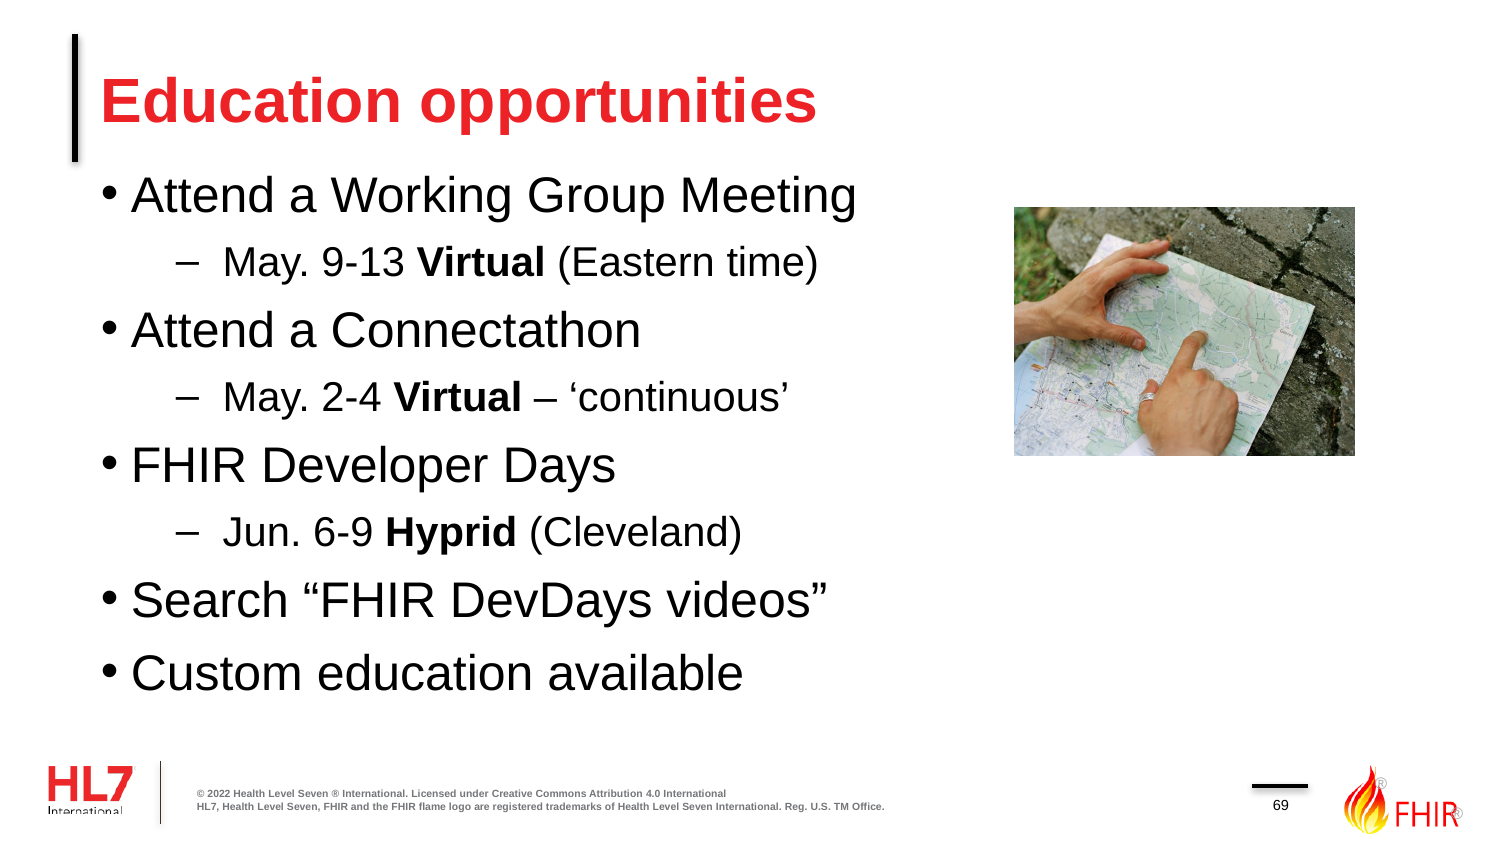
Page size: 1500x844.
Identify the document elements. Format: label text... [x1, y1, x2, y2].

footer © 2022 Health Level Seven ® International. Licensed under Creative Commons Attribution 4.0 International HL7, Health Level Seven, FHIR and the FHIR flame logo are registered trademarks of Health Level Seven International. Reg. U.S. TM Office. [196, 786, 941, 813]
picture [1014, 207, 1355, 456]
slide_number 69 [1258, 786, 1304, 813]
list Attend a Working Group Meeting May. 9-13 Virtual (Eastern time) Attend a Connectathon May. 2-4 Virtual – ‘continuous’ FHIR Developer Days Jun. 6-9 Hyprid (Cleveland) Search “FHIR DevDays videos” Custom education available [100, 162, 1451, 731]
title Education opportunities [100, 33, 1451, 162]
picture [1339, 760, 1463, 837]
